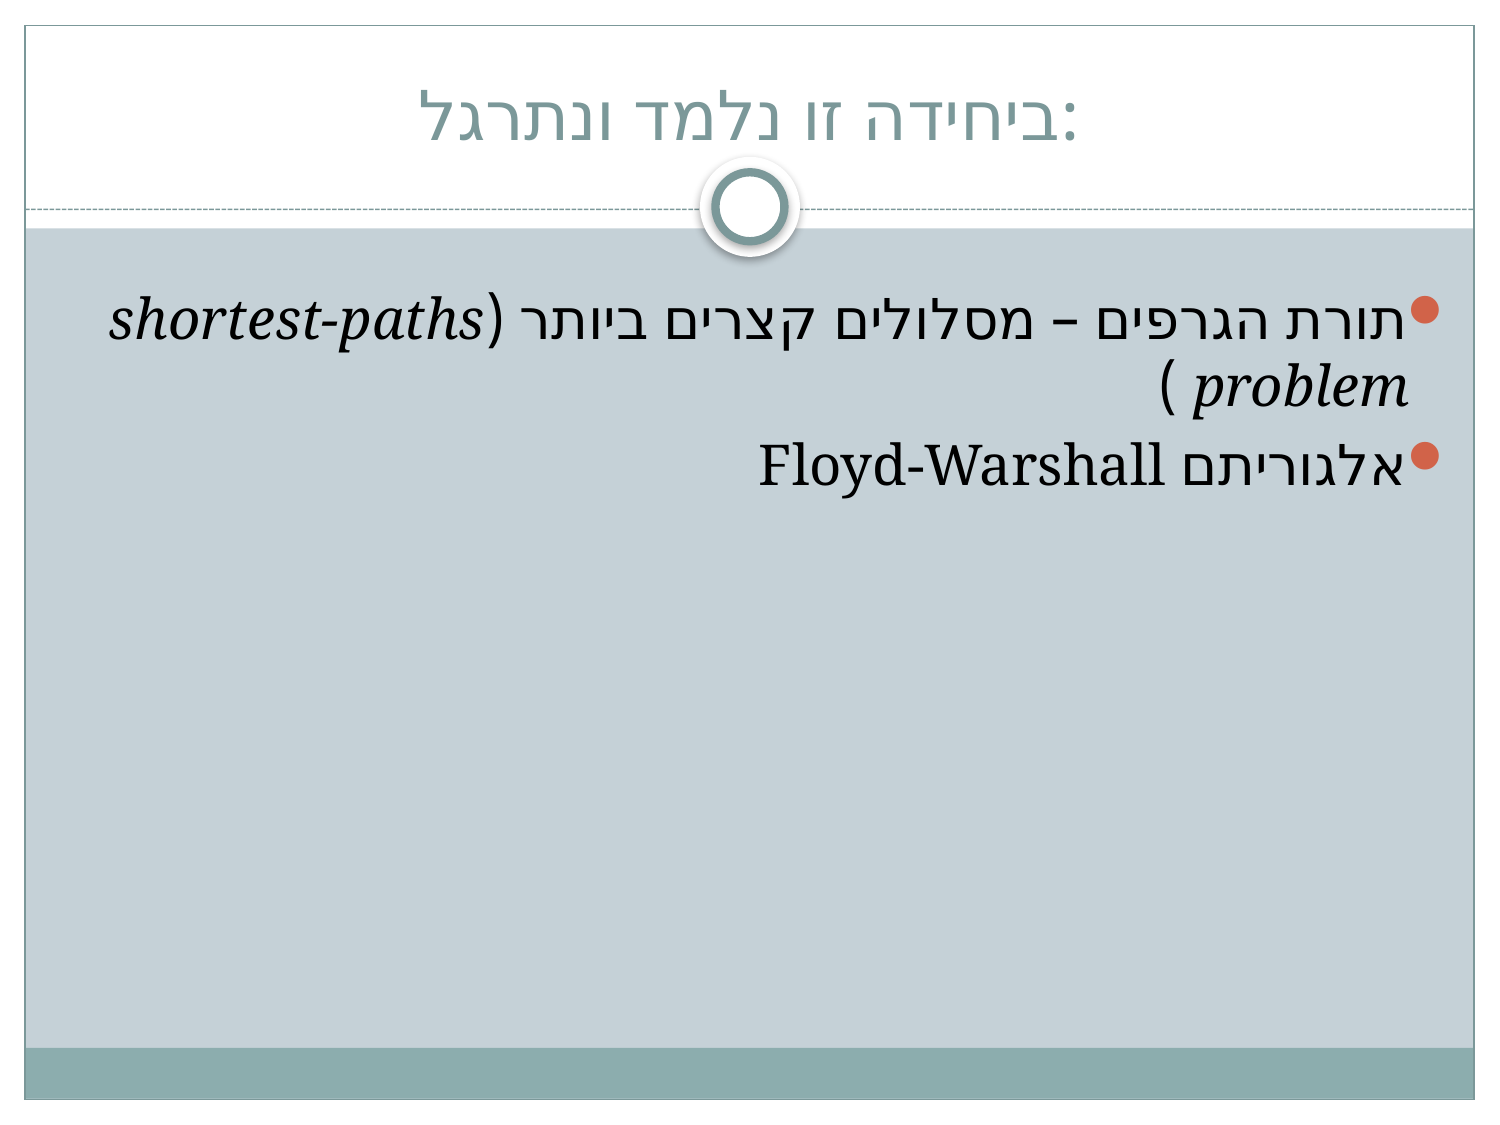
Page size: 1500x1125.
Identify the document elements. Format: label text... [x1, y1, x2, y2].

list [49, 250, 1445, 1001]
title ביחידה זו נלמד ונתרגל: [49, 37, 1450, 162]
text_box תורת הגרפים – מסלולים קצרים ביותר (shortest-paths problem ) אלגוריתם Floyd-Warshall [74, 275, 1470, 1026]
